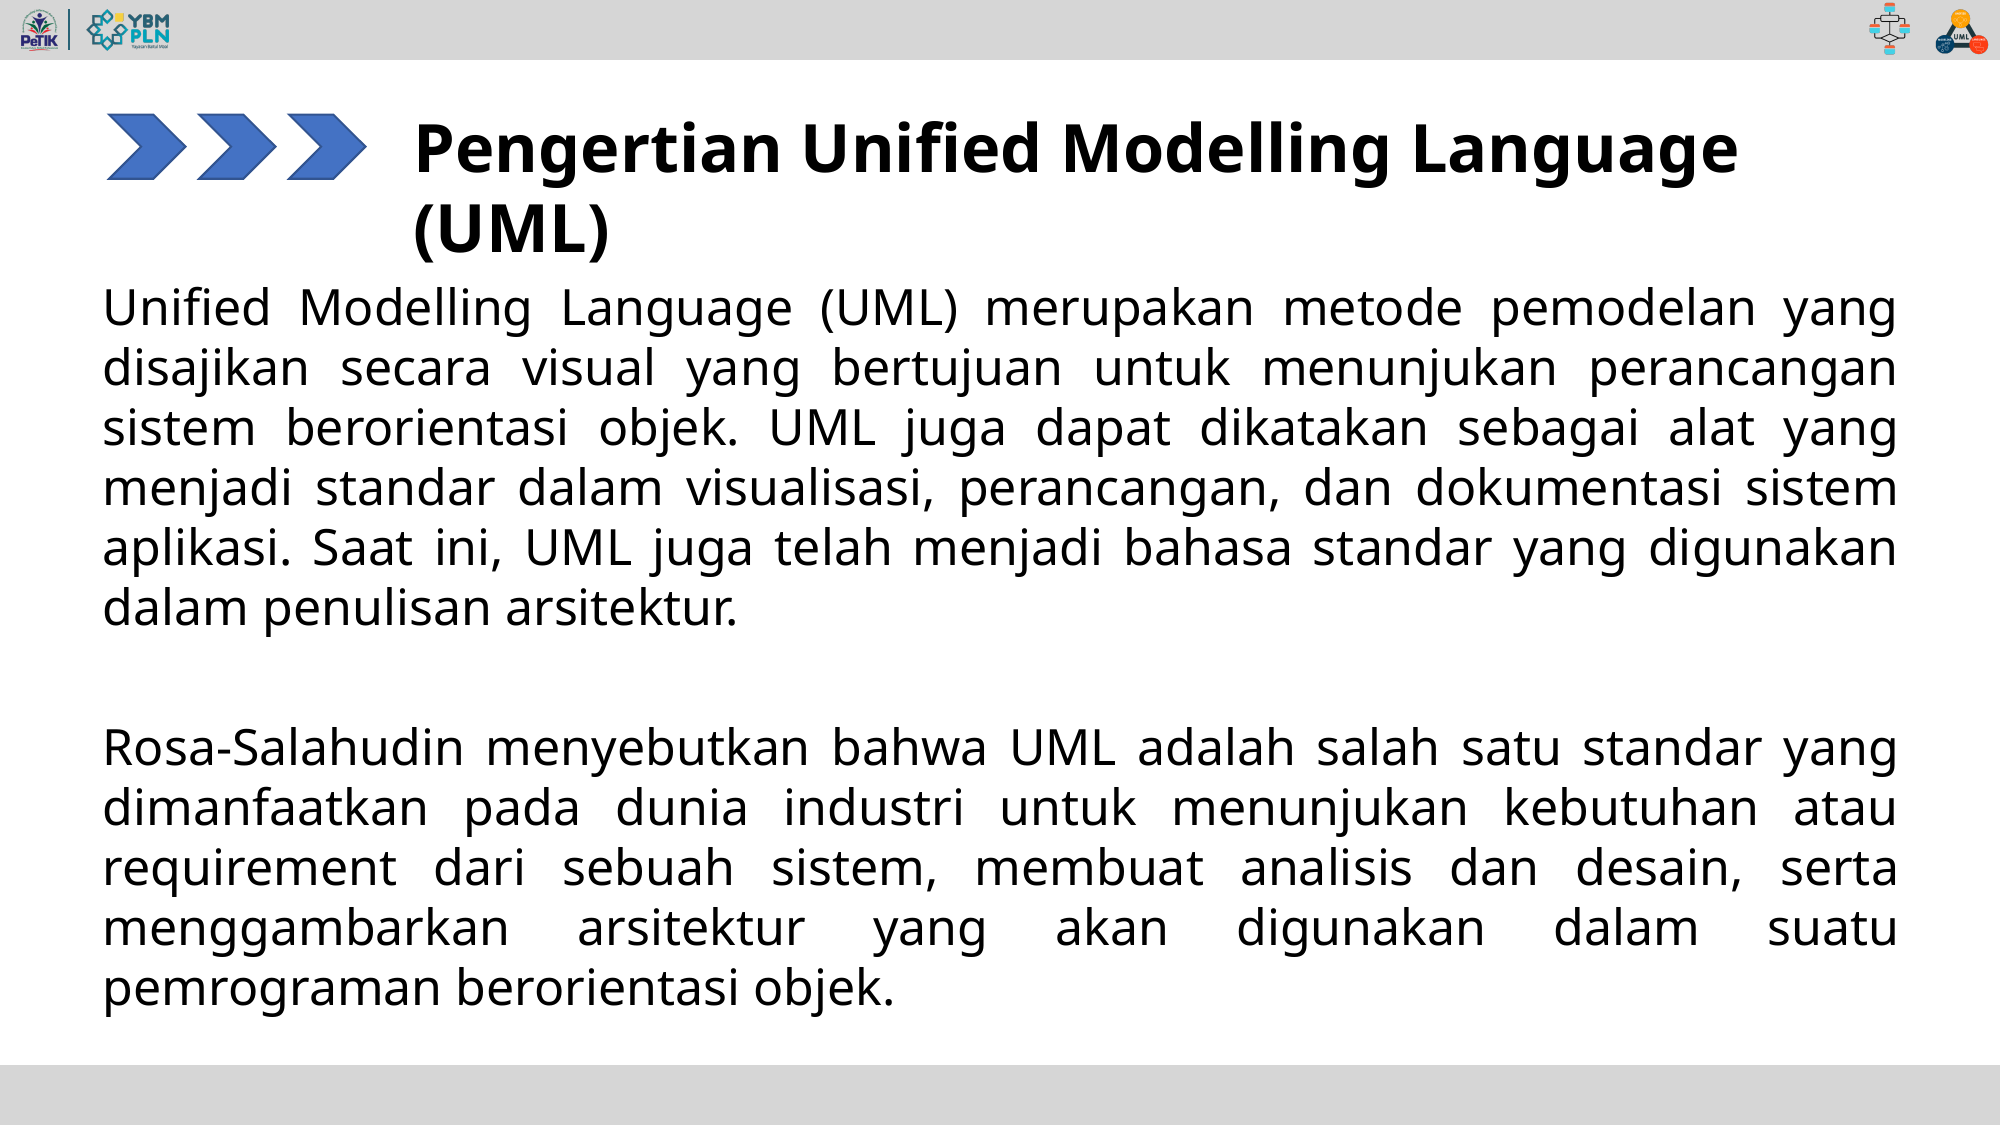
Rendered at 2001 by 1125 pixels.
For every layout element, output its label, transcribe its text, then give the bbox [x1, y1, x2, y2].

text_box [0, 1064, 2000, 1125]
picture [1859, 0, 1923, 60]
text_box [196, 113, 277, 180]
picture [86, 9, 169, 51]
picture [1933, 5, 1990, 59]
text_box Rosa-Salahudin menyebutkan bahwa UML adalah salah satu standar yang dimanfaatkan pada dunia industri untuk menunjukan kebutuhan atau requirement dari sebuah sistem, membuat analisis dan desain, serta menggambarkan arsitektur yang akan digunakan dalam suatu pemrograman berorientasi objek. [88, 708, 1915, 1023]
text_box Unified Modelling Language (UML) merupakan metode pemodelan yang disajikan secara visual yang bertujuan untuk menunjukan perancangan sistem berorientasi objek. UML juga dapat dikatakan sebagai alat yang menjadi standar dalam visualisasi, perancangan, dan dokumentasi sistem aplikasi. Saat ini, UML juga telah menjadi bahasa standar yang digunakan dalam penulisan arsitektur. [88, 268, 1915, 708]
picture [21, 9, 58, 51]
text_box [106, 113, 187, 180]
text_box [286, 113, 367, 180]
text_box [0, 0, 2000, 61]
text_box Pengertian Unified Modelling Language (UML) [398, 98, 1901, 268]
